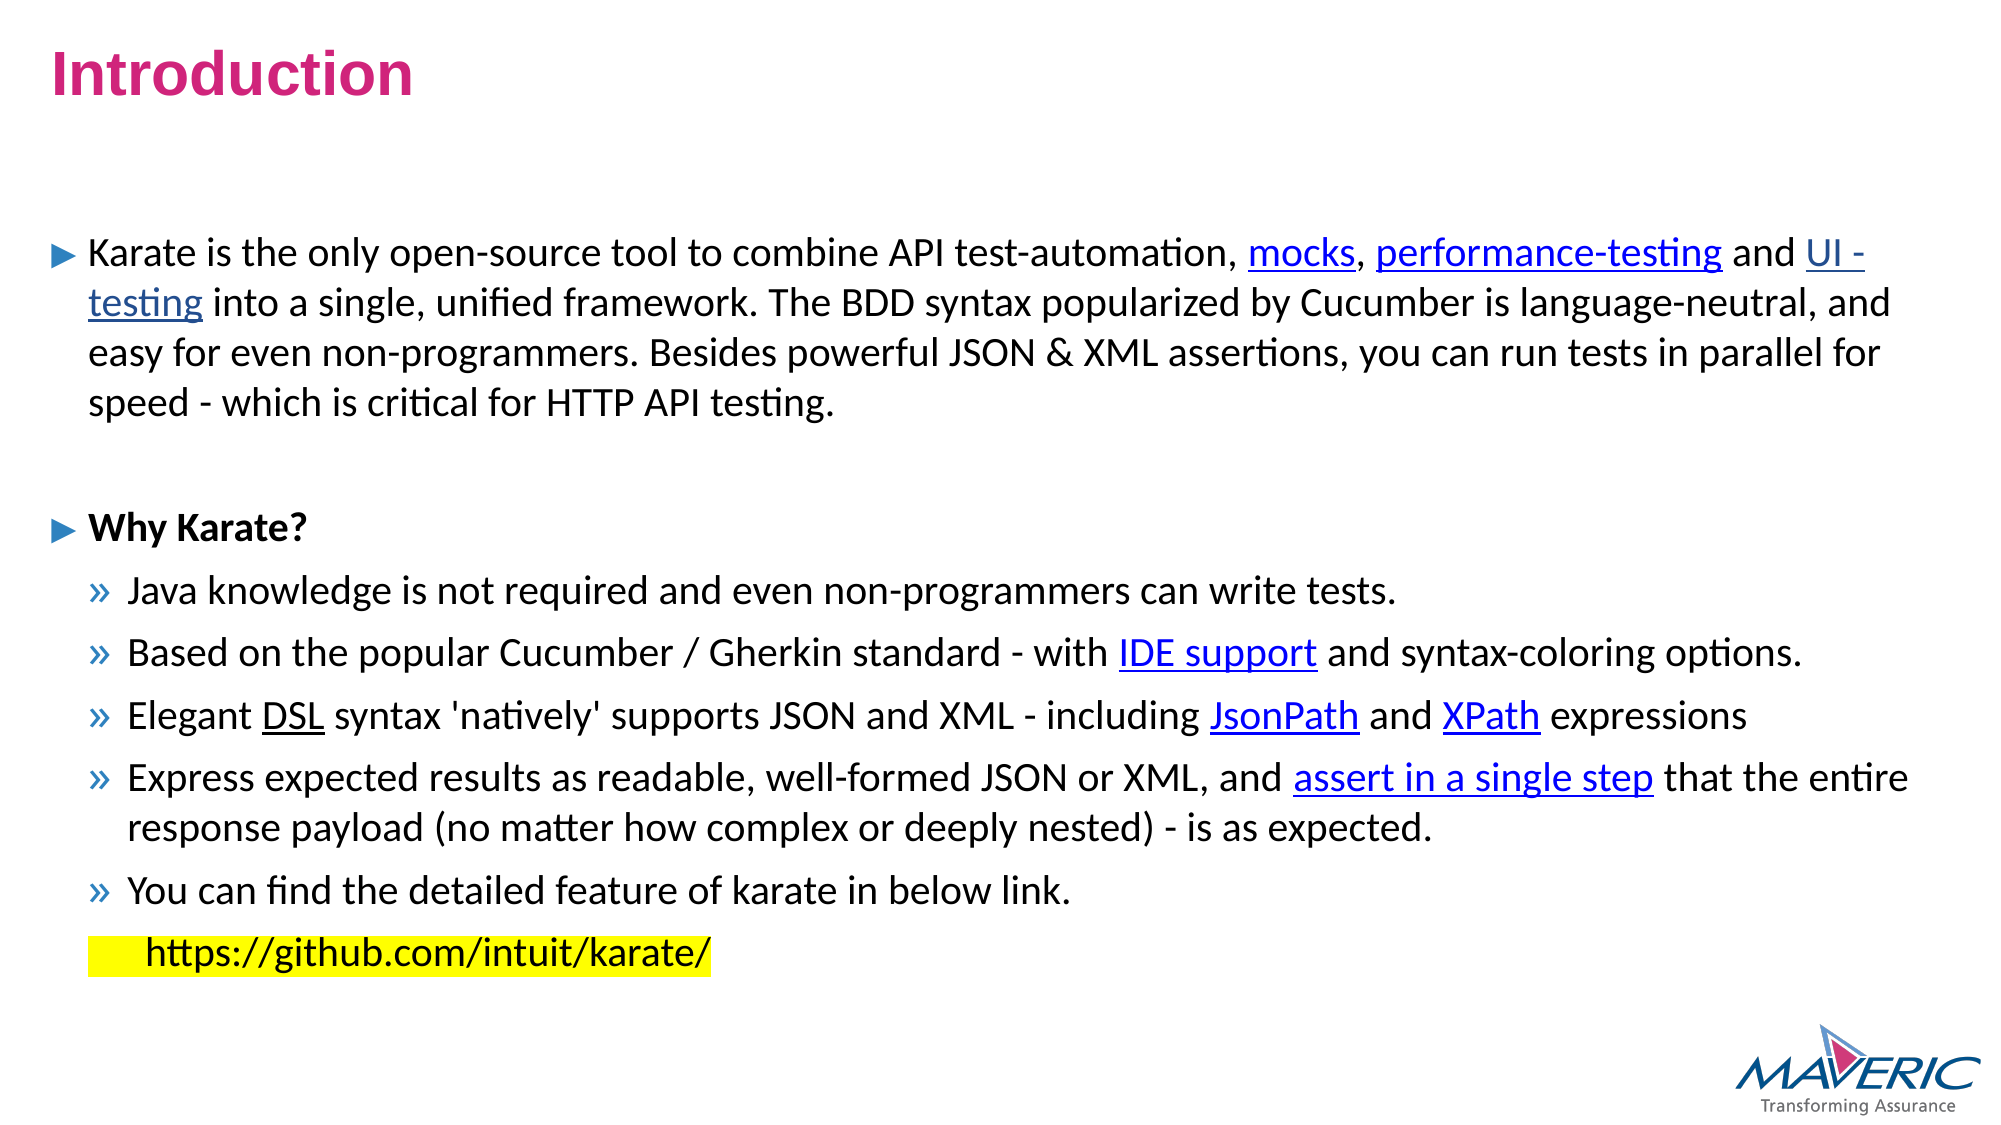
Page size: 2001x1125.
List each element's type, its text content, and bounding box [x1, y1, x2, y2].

title Introduction [51, 32, 1949, 109]
list Karate is the only open-source tool to combine API test-automation, mocks, performance-testing and UI -testing into a single, unified framework. The BDD syntax popularized by Cucumber is language-neutral, and easy for even non-programmers. Besides powerful JSON & XML assertions, you can run tests in parallel for speed - which is critical for HTTP API testing. Why Karate? Java knowledge is not required and even non-programmers can write tests. Based on the popular Cucumber / Gherkin standard - with IDE support and syntax-coloring options. Elegant DSL syntax 'natively' supports JSON and XML - including JsonPath and XPath expressions Express expected results as readable, well-formed JSON or XML, and assert in a single step that the entire response payload (no matter how complex or deeply nested) - is as expected. You can find the detailed feature of karate in below link. https://github.com/intuit/karate/ [51, 224, 1949, 983]
